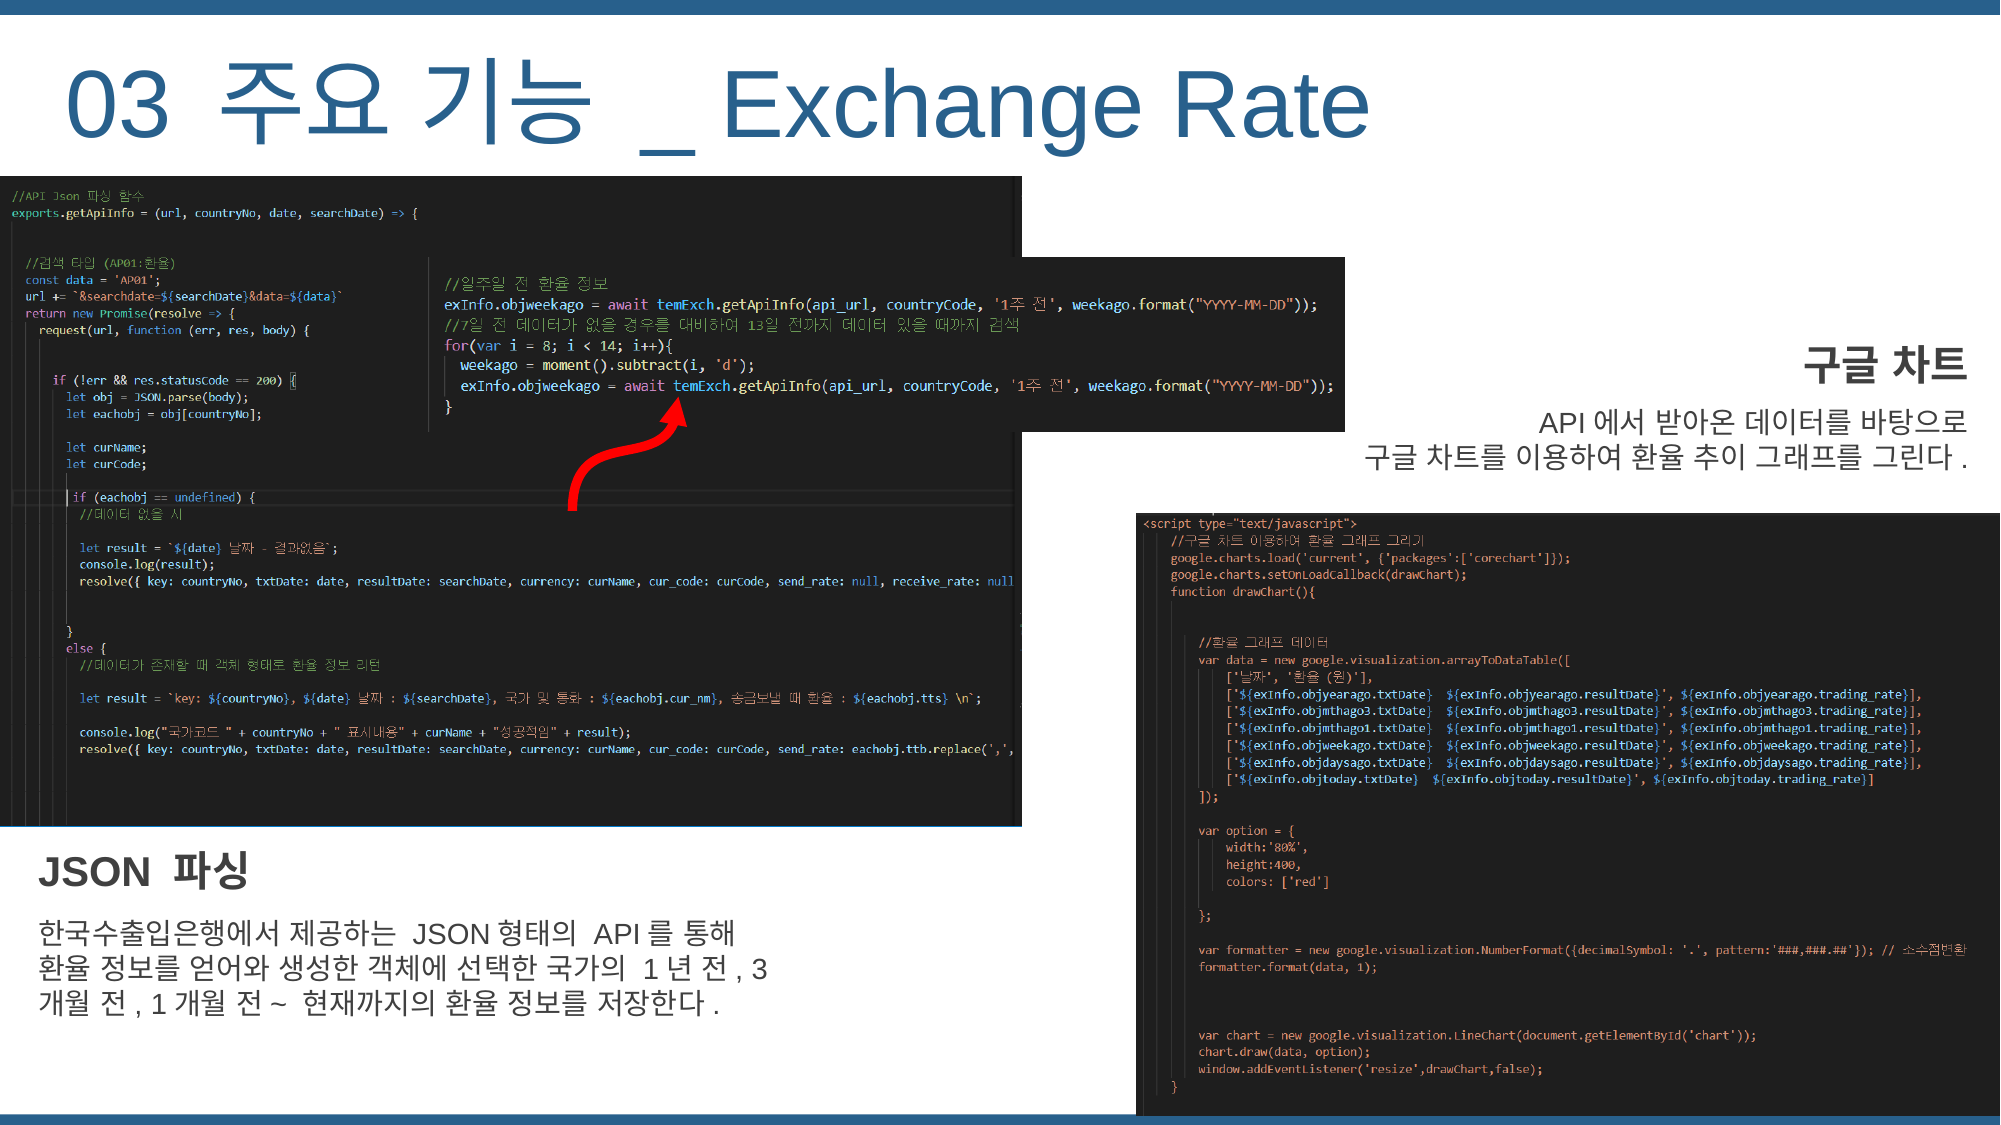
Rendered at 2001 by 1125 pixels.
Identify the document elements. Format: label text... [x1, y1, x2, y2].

text_box 한국수출입은행에서 제공하는 JSON형태의 API를 통해 환율 정보를 얻어와 생성한 객체에 선택한 국가의 1년 전, 3개월 전, 1개월 전~ 현재까지의 환율 정보를 저장한다. [23, 908, 807, 1028]
text_box 구글 차트 [1345, 331, 1984, 396]
text_box JSON 파싱 [23, 837, 885, 903]
picture [1136, 513, 2000, 1116]
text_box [568, 400, 683, 507]
text_box 03 주요 기능 _ Exchange Rate [50, 47, 1950, 166]
picture [0, 176, 1345, 827]
text_box API에서 받아온 데이터를 바탕으로 구글 차트를 이용하여 환율 추이 그래프를 그린다. [1200, 396, 1984, 482]
